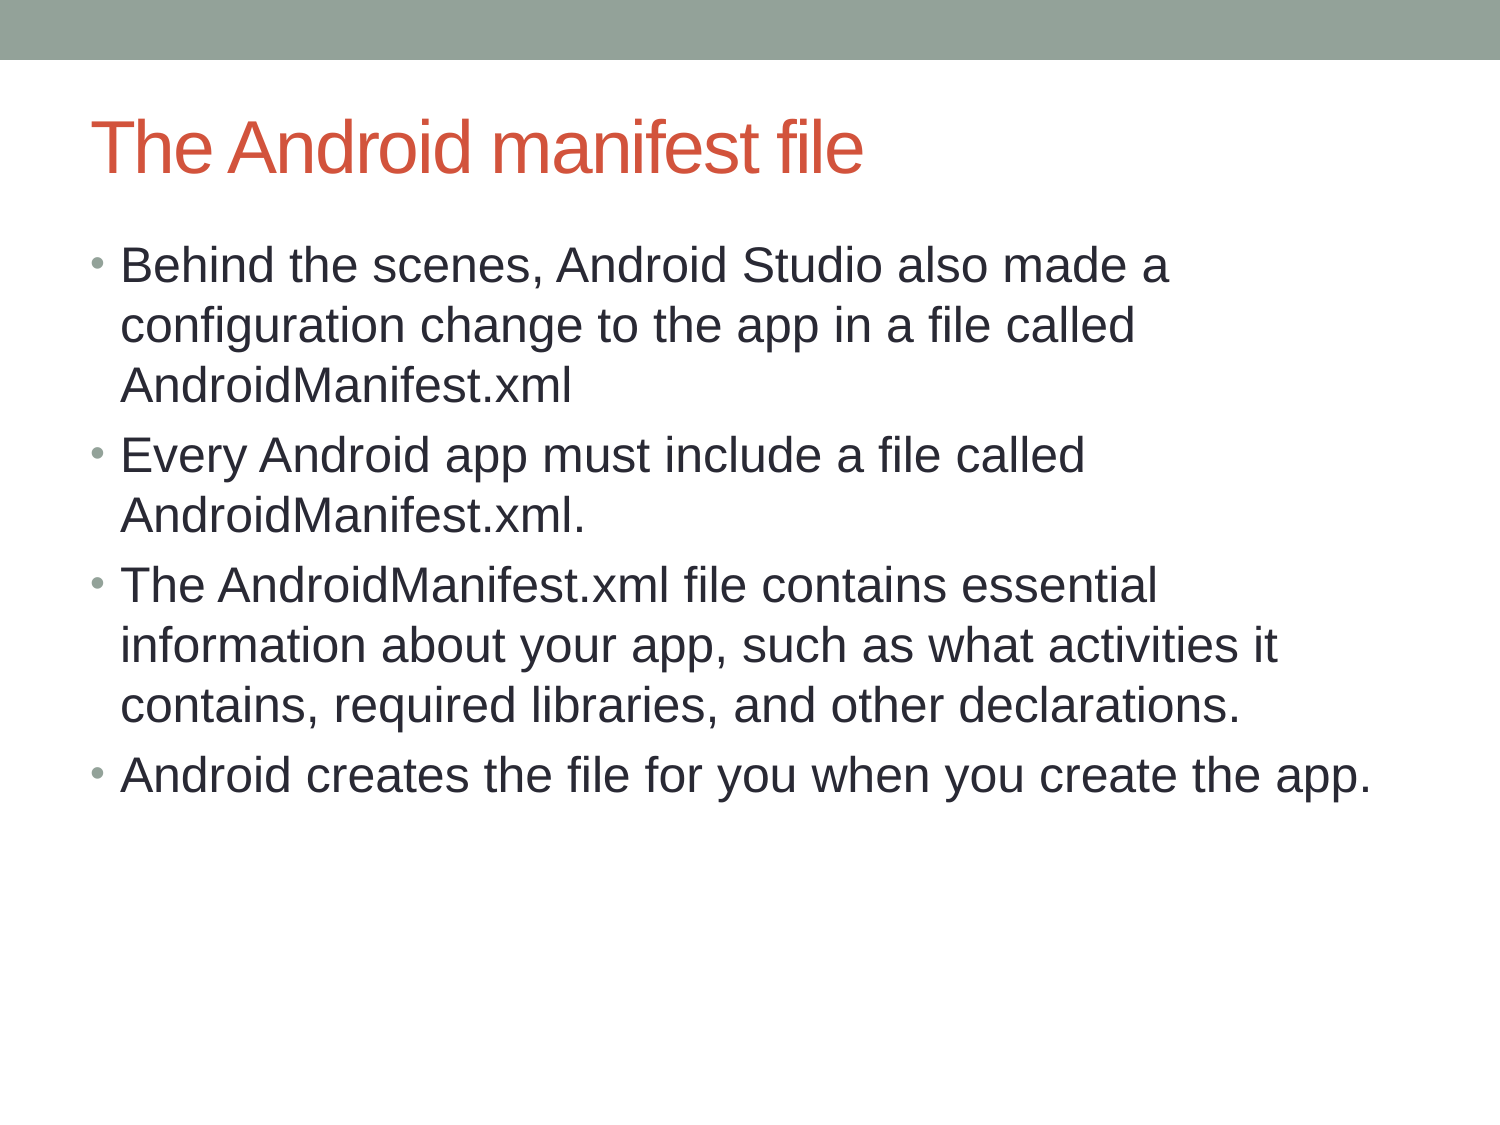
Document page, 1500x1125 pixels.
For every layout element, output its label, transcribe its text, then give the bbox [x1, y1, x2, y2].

list Behind the scenes, Android Studio also made a configuration change to the app in a file called AndroidManifest.xml Every Android app must include a file called AndroidManifest.xml. The AndroidManifest.xml file contains essential information about your app, such as what activities it contains, required libraries, and other declarations. Android creates the file for you when you create the app. [75, 224, 1425, 1063]
title The Android manifest file [75, 87, 1425, 200]
